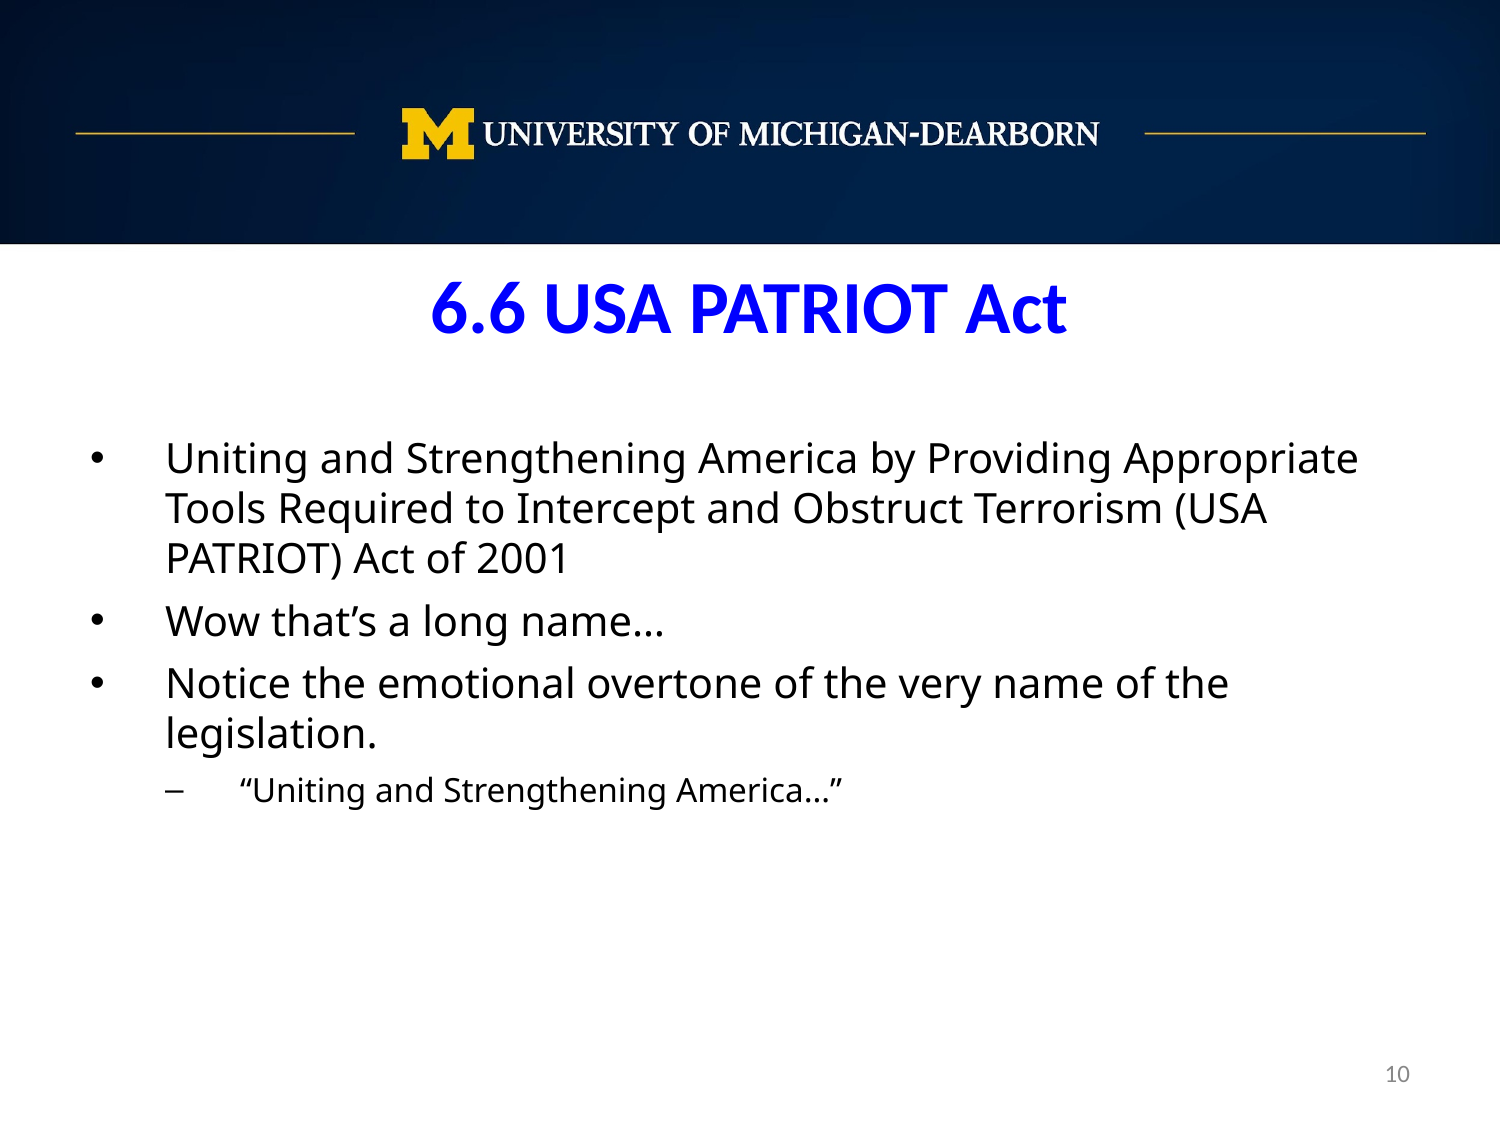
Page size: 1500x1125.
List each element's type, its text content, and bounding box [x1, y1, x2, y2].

slide_number 10 [1074, 1075, 1425, 1103]
text_box Uniting and Strengthening America by Providing Appropriate Tools Required to Intercept and Obstruct Terrorism (USA PATRIOT) Act of 2001 Wow that’s a long name… Notice the emotional overtone of the very name of the legislation. “Uniting and Strengthening America…” [74, 424, 1425, 1075]
picture [0, 0, 1500, 1125]
list 6.6 USA PATRIOT Act [75, 251, 1425, 424]
